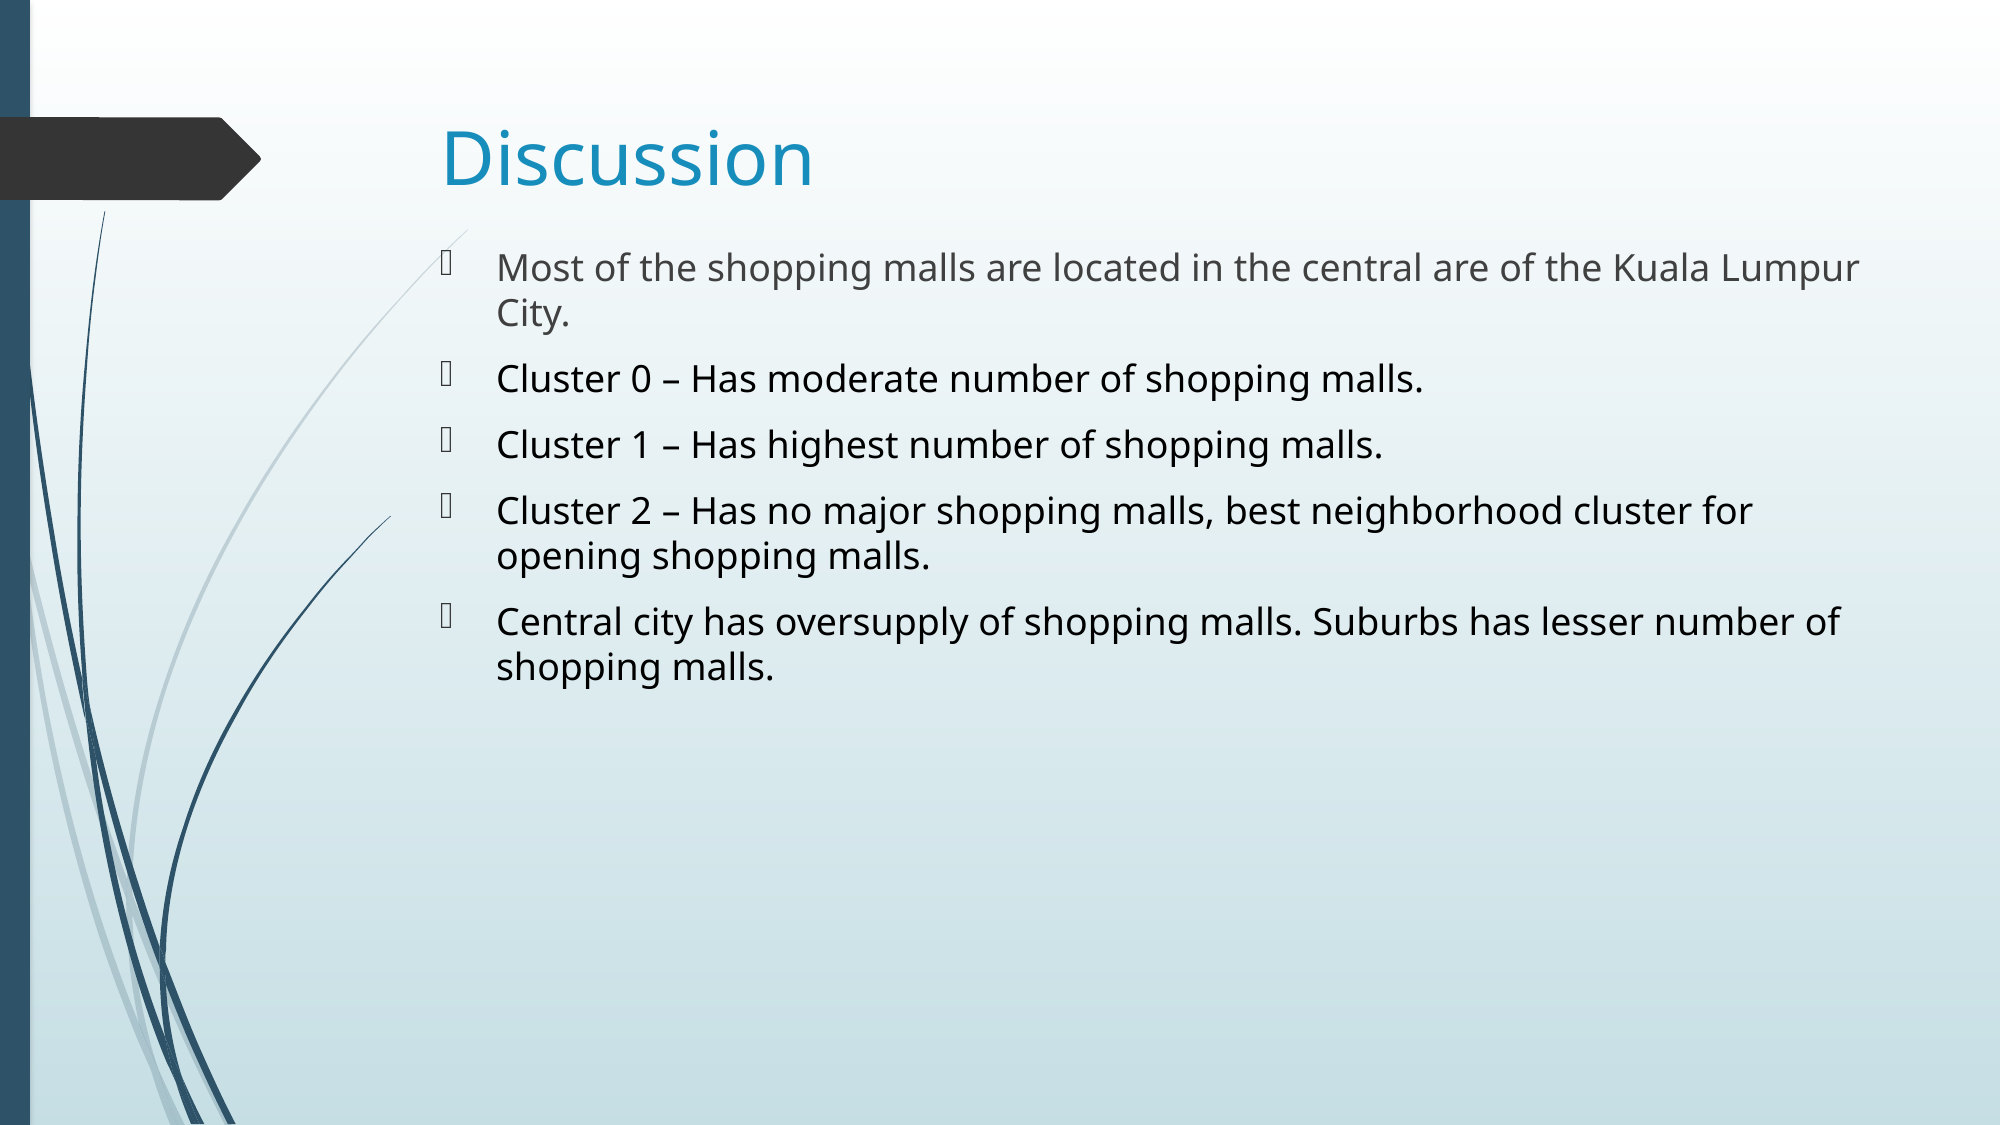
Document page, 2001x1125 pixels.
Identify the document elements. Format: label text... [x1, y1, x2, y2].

list Most of the shopping malls are located in the central are of the Kuala Lumpur City. Cluster 0 – Has moderate number of shopping malls. Cluster 1 – Has highest number of shopping malls. Cluster 2 – Has no major shopping malls, best neighborhood cluster for opening shopping malls. Central city has oversupply of shopping malls. Suburbs has lesser number of shopping malls. [424, 236, 1888, 952]
title Discussion [425, 102, 1888, 236]
